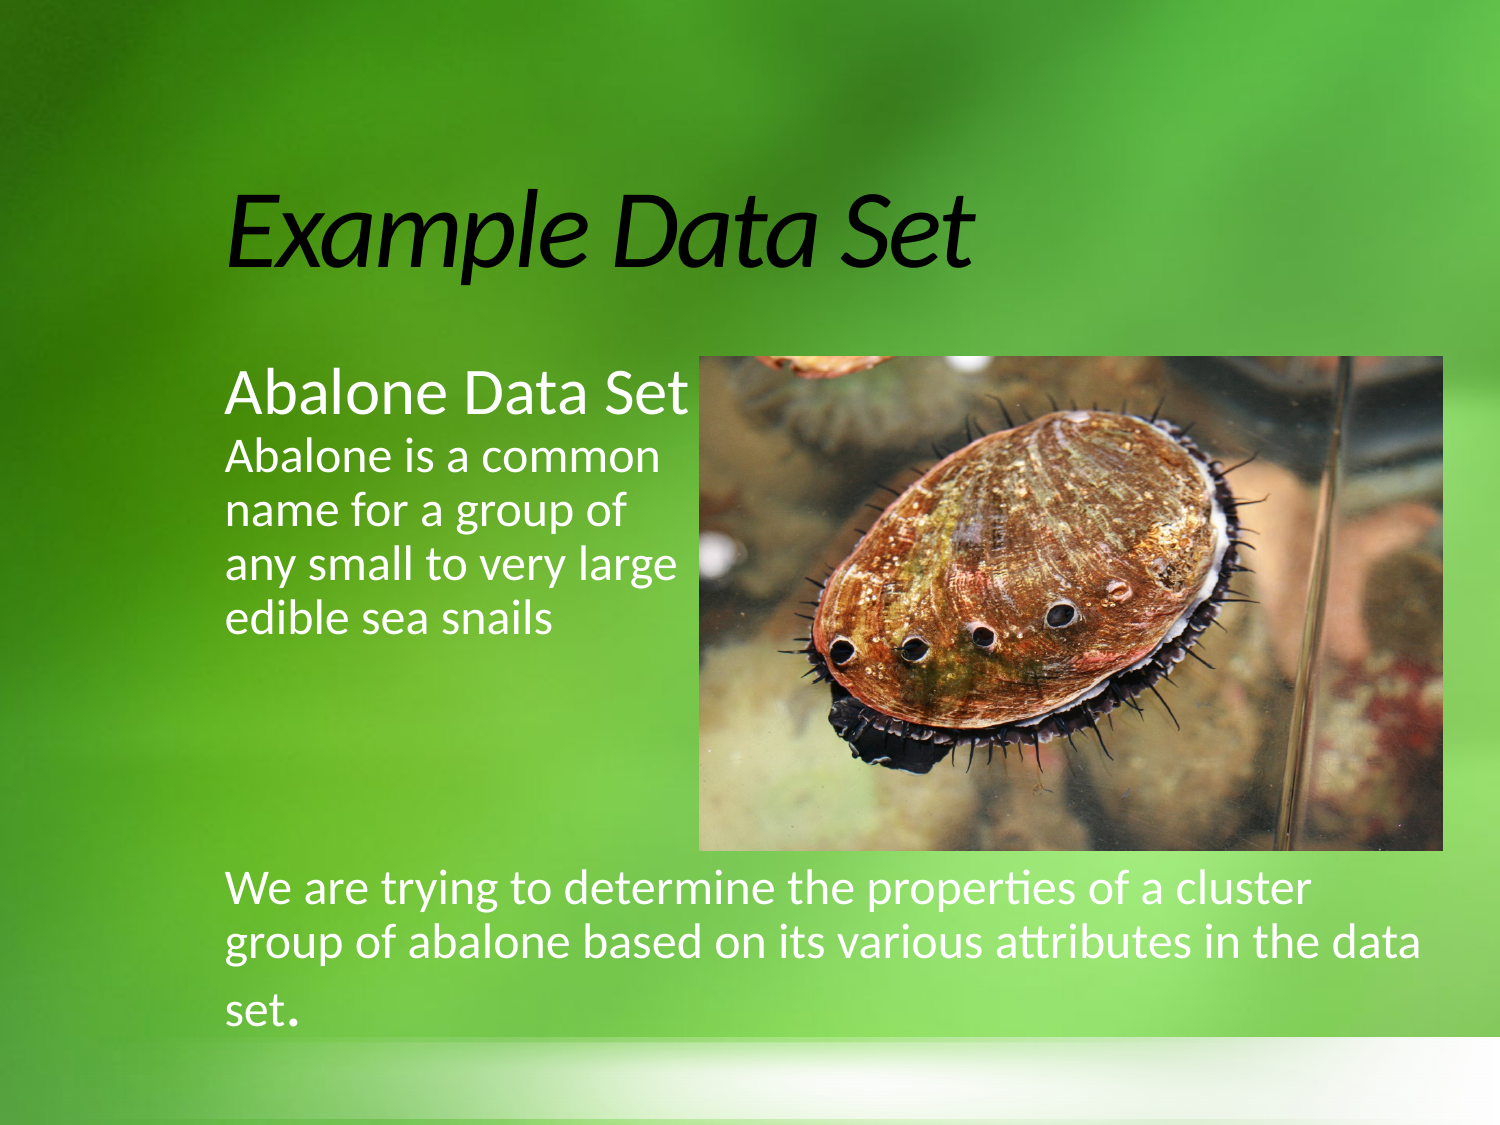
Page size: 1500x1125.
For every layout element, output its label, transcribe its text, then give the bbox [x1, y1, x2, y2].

picture [0, 0, 1500, 1125]
subtitle Abalone Data Set Abalone is a common name for a group of any small to very large edible sea snails We are trying to determine the properties of a cluster group of abalone based on its various attributes in the data set. [224, 357, 1443, 1075]
title Example Data Set [224, 106, 1380, 357]
